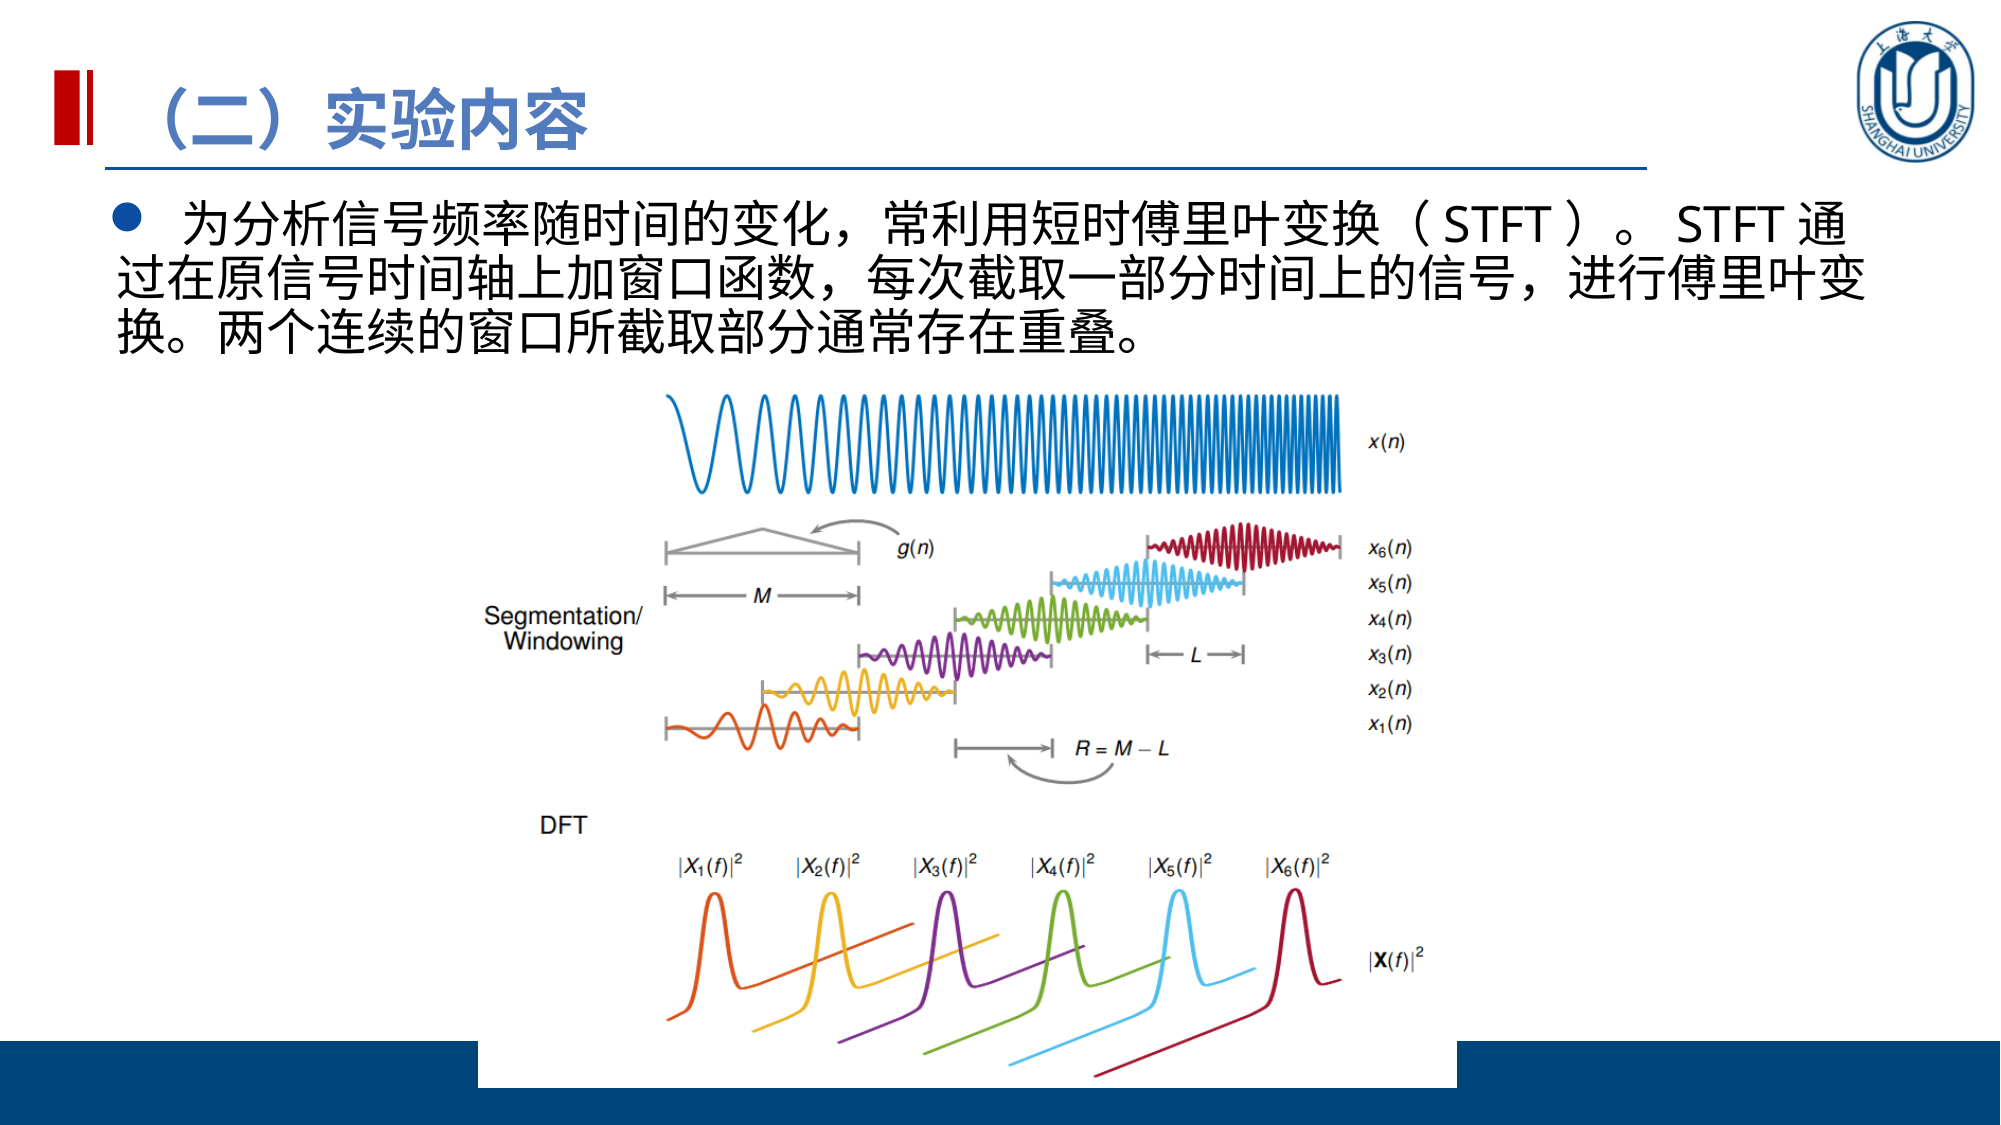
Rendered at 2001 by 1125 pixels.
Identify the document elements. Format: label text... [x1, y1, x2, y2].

list 为分析信号频率随时间的变化，常利用短时傅里叶变换（STFT）。STFT通过在原信号时间轴上加窗口函数，每次截取一部分时间上的信号，进行傅里叶变换。两个连续的窗口所截取部分通常存在重叠。 [108, 191, 1879, 934]
picture [1855, 21, 1978, 163]
title （二）实验内容 [108, 37, 1648, 167]
picture [478, 389, 1457, 1088]
